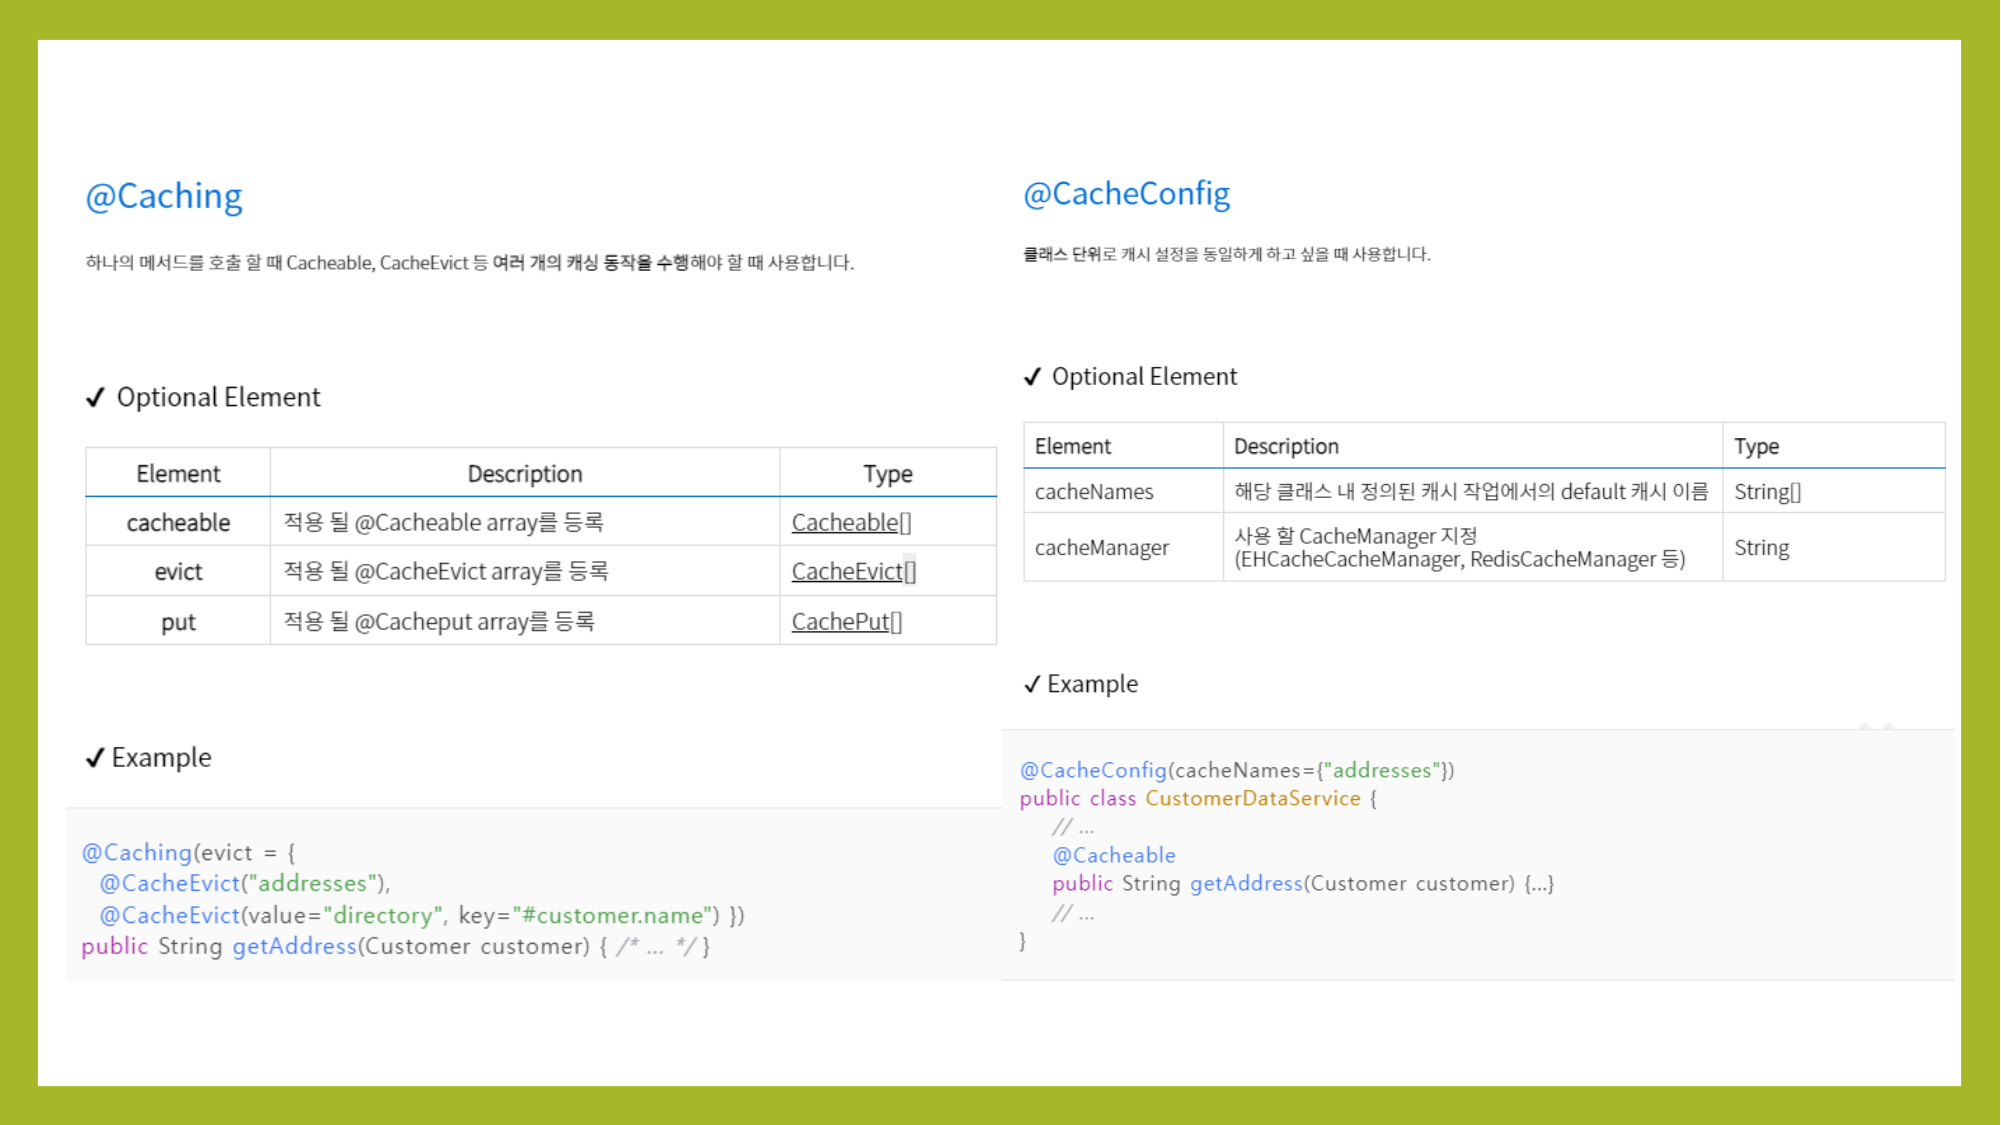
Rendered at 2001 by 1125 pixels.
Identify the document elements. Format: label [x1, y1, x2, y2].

picture [66, 168, 1955, 982]
